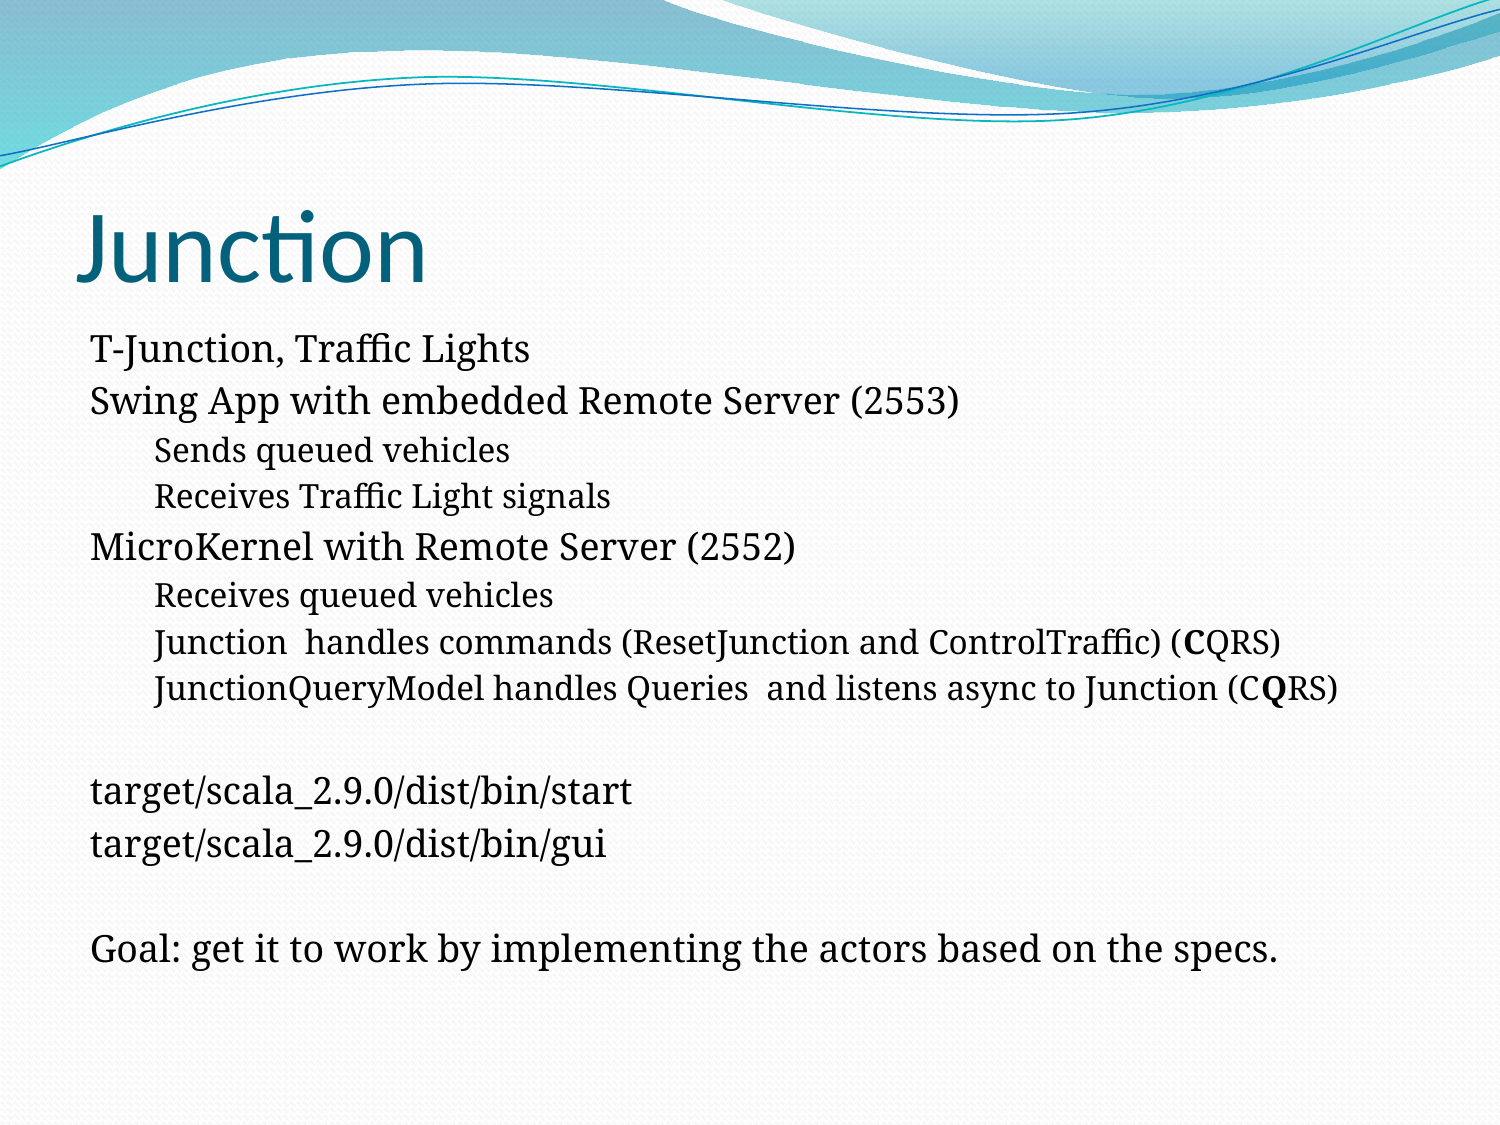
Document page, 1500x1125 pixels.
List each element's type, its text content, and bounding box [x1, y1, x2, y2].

title Junction [75, 115, 1425, 303]
list T-Junction, Traffic Lights Swing App with embedded Remote Server (2553) Sends queued vehicles Receives Traffic Light signals MicroKernel with Remote Server (2552) Receives queued vehicles Junction handles commands (ResetJunction and ControlTraffic) (CQRS) JunctionQueryModel handles Queries and listens async to Junction (CQRS) target/scala_2.9.0/dist/bin/start target/scala_2.9.0/dist/bin/gui Goal: get it to work by implementing the actors based on the specs. [75, 317, 1425, 1038]
